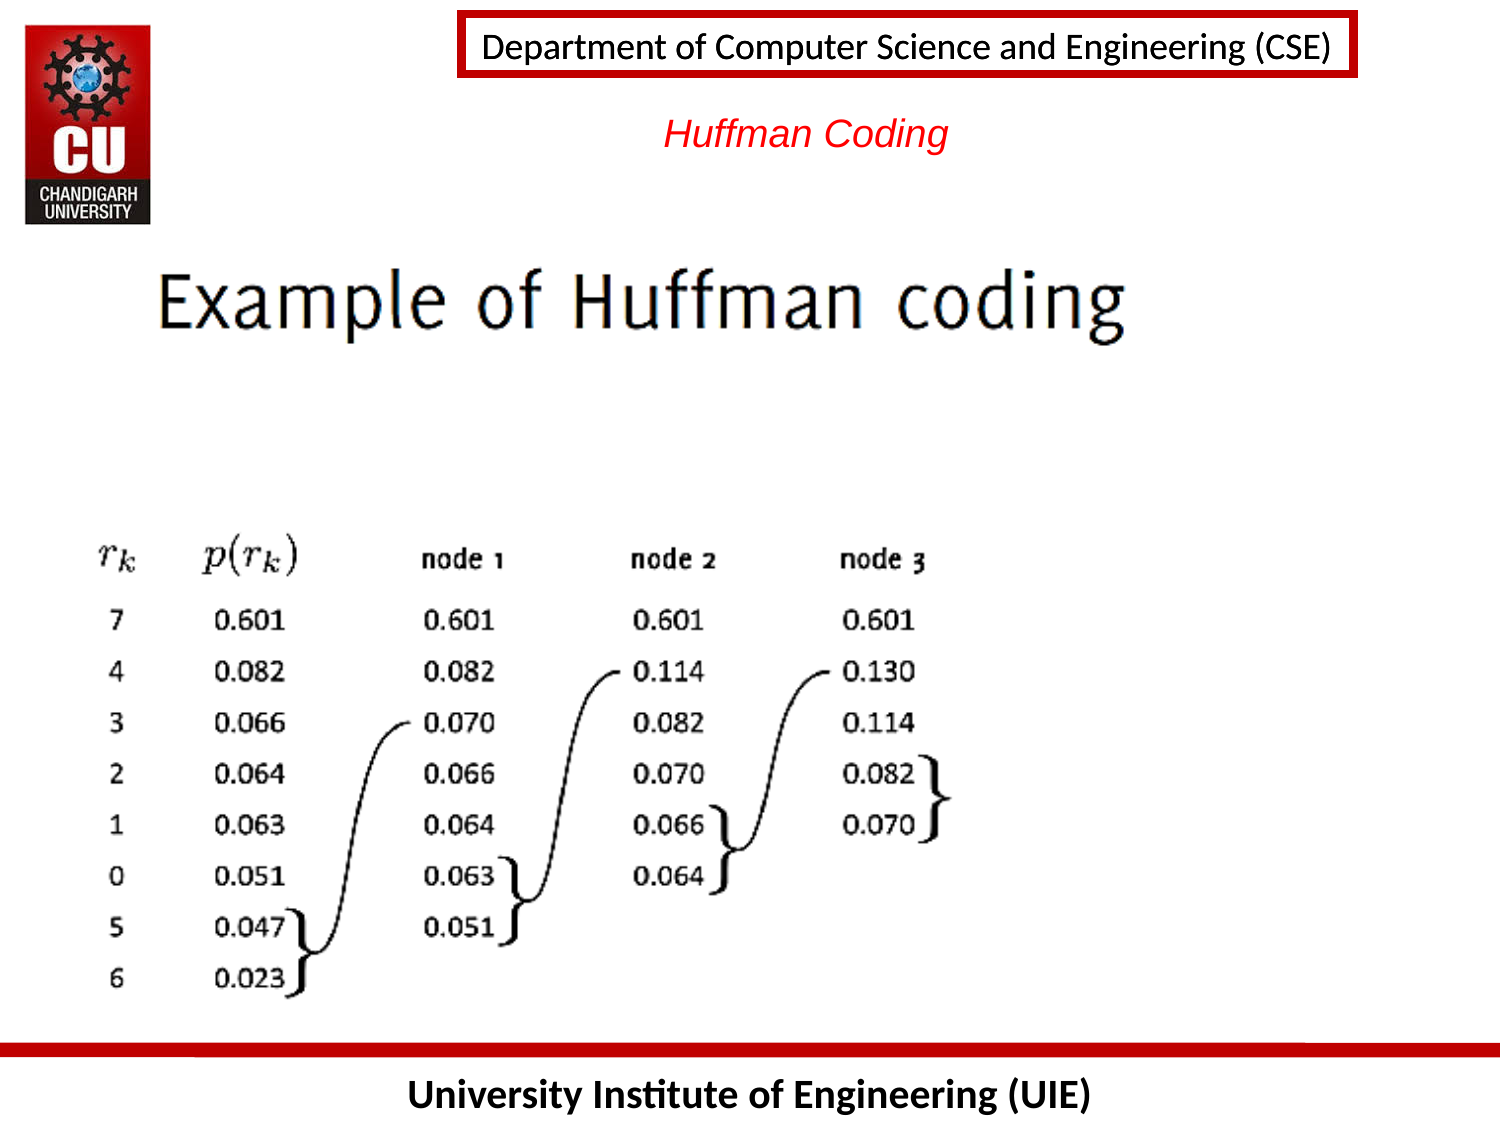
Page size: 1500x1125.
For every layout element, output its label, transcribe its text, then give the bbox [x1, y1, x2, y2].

title Huffman Coding [156, 99, 1457, 163]
picture [24, 24, 151, 225]
picture [72, 245, 1416, 1013]
text_box [37, 246, 1450, 1026]
